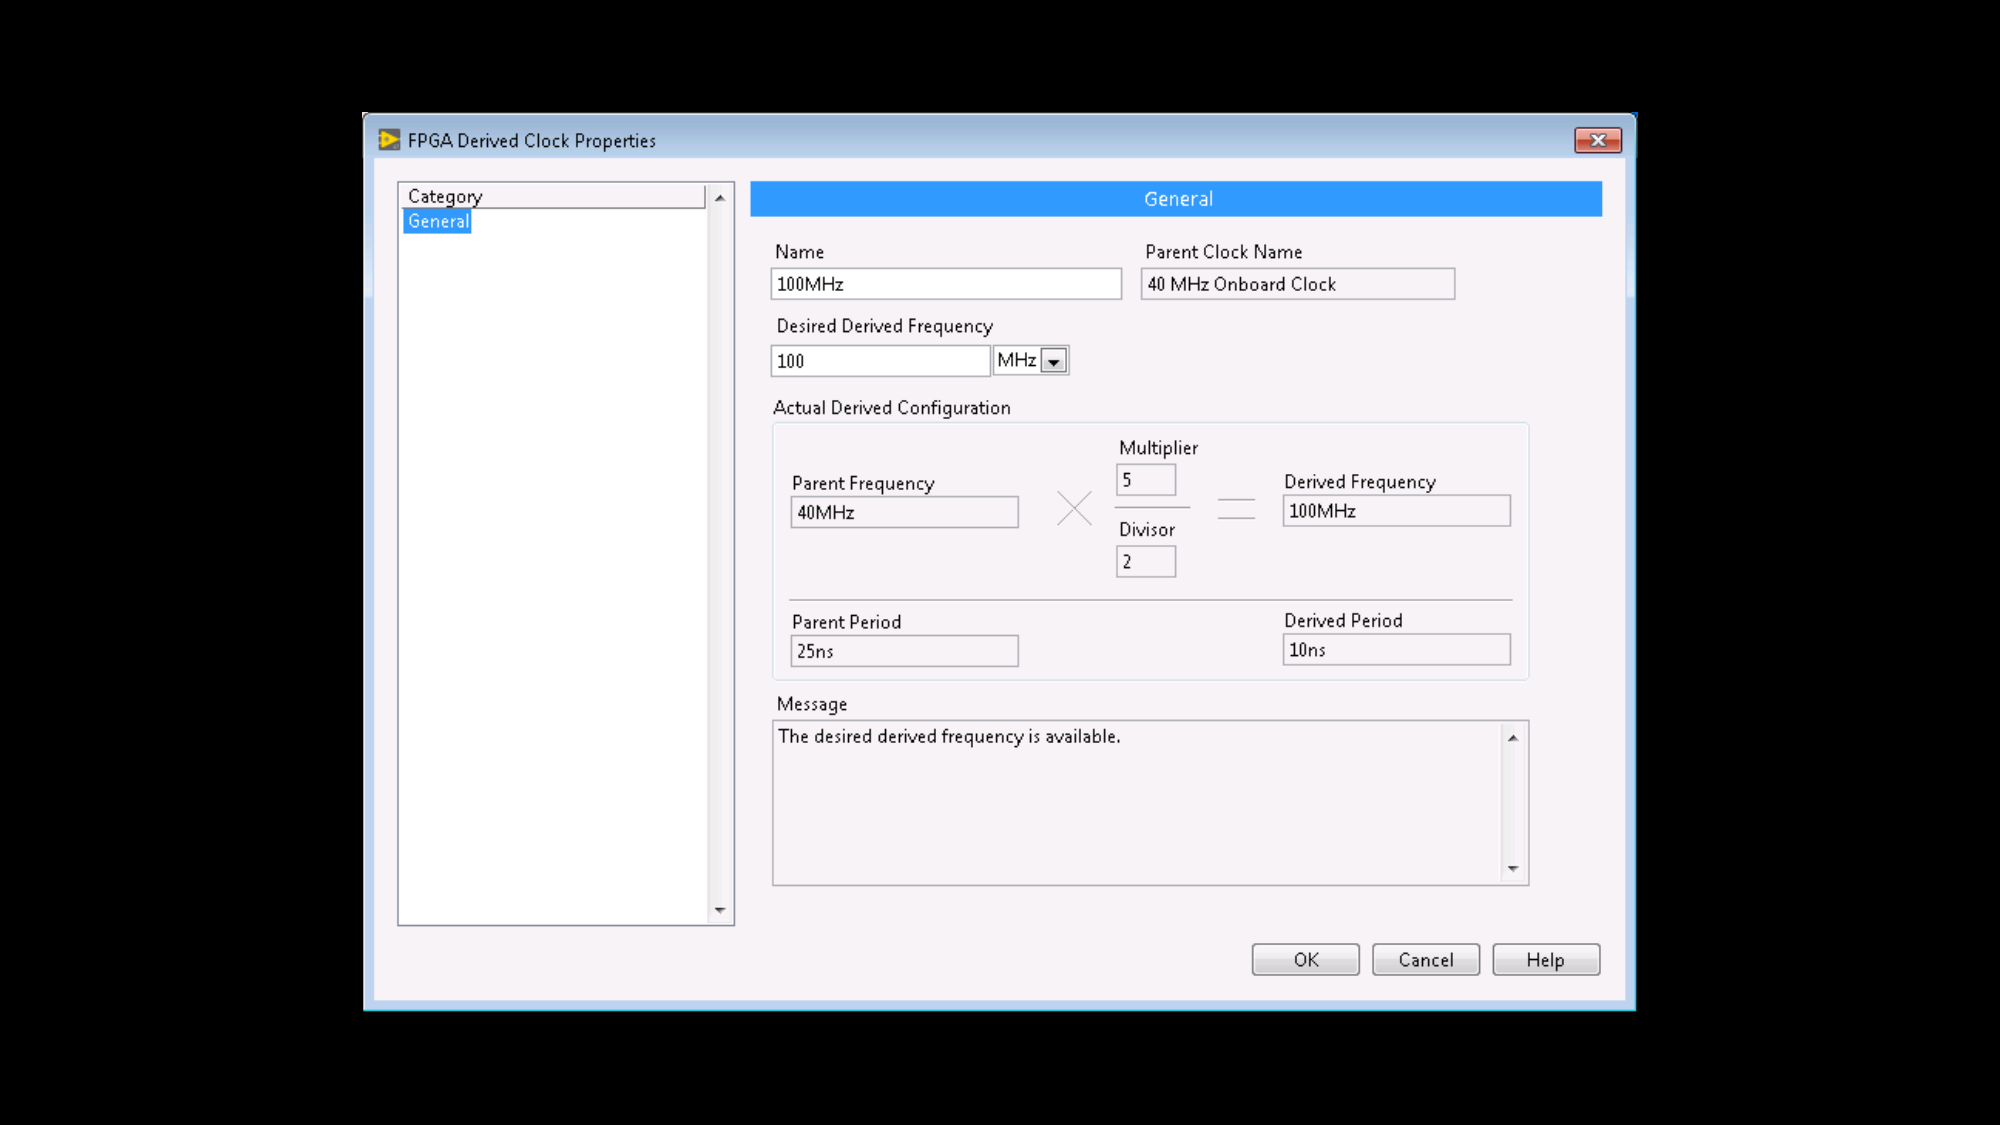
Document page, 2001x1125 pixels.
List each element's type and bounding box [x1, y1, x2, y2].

picture [362, 112, 1638, 1013]
